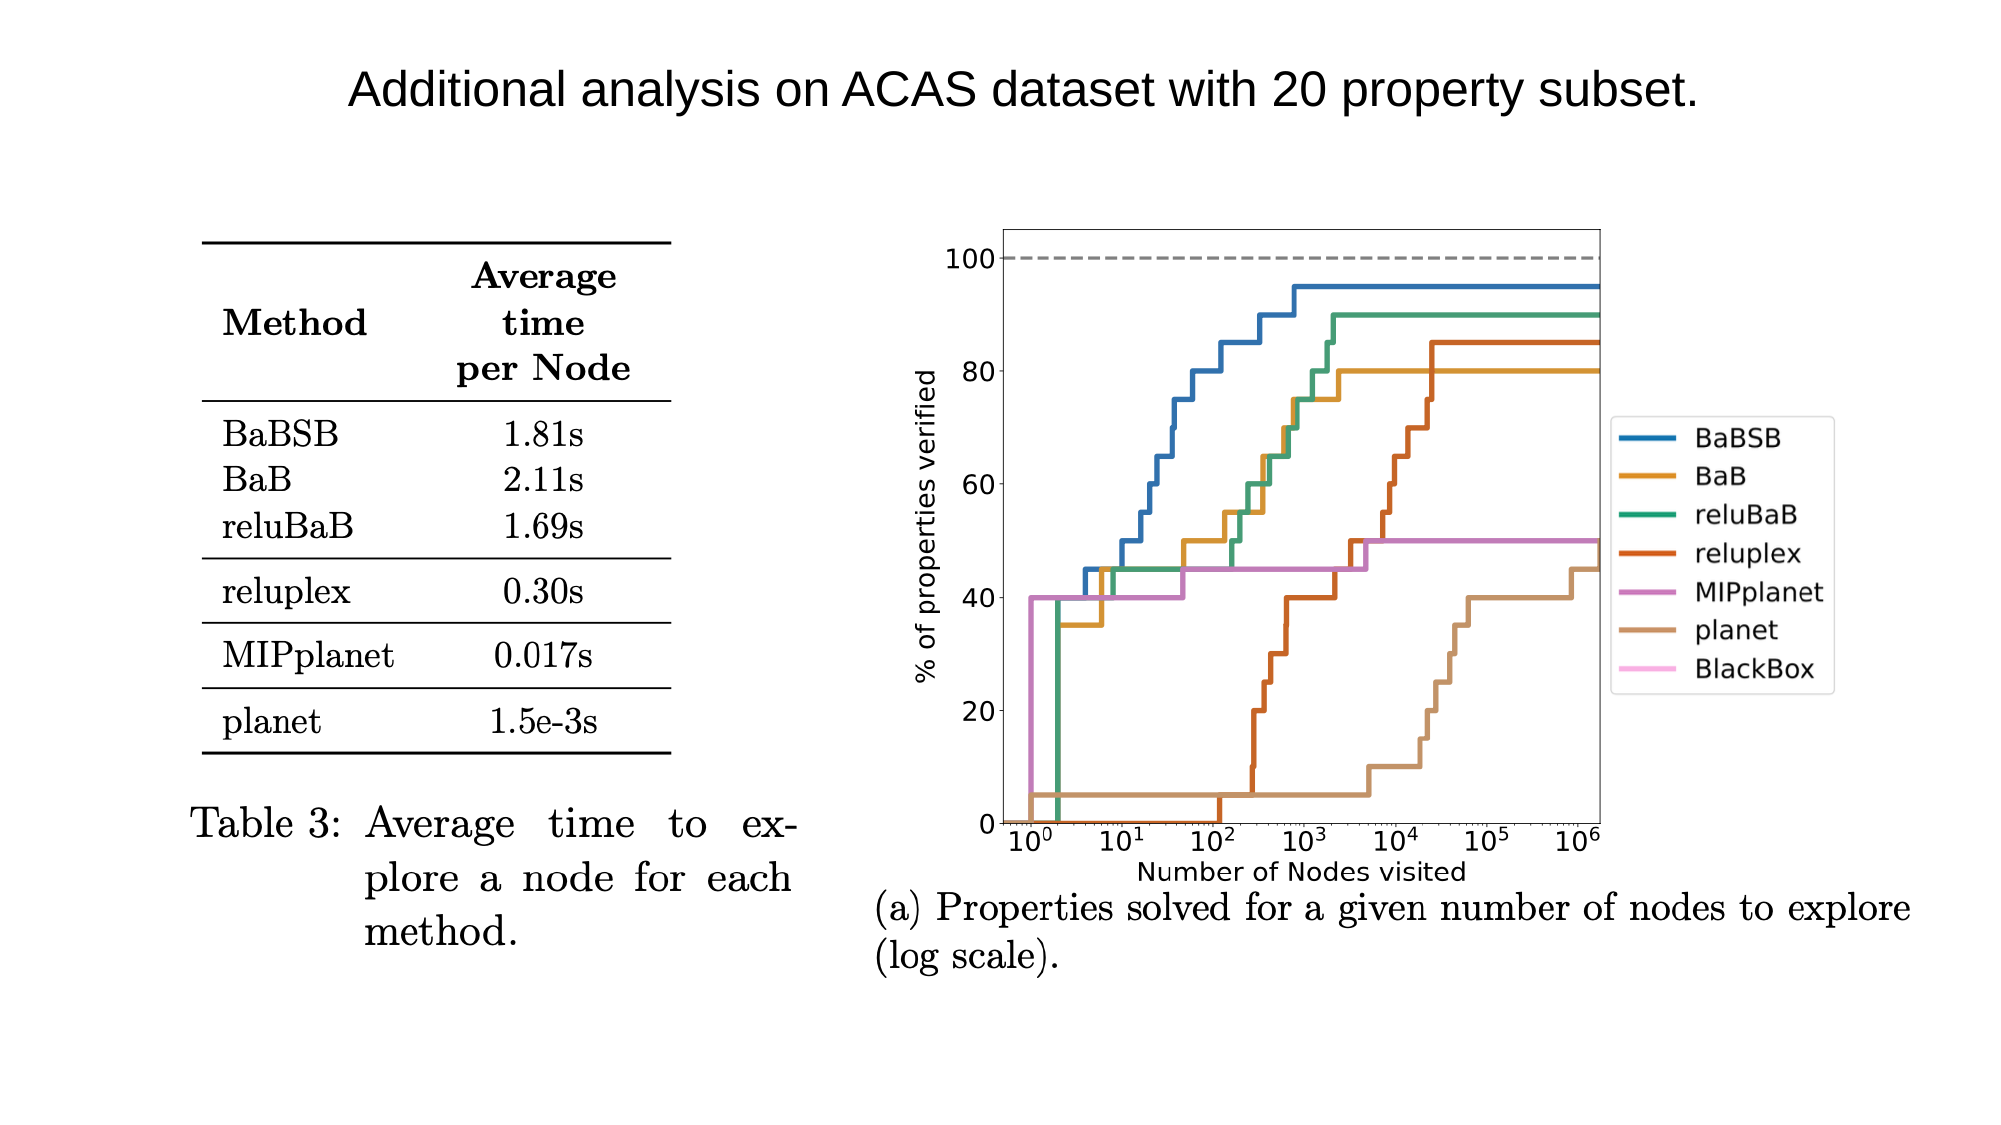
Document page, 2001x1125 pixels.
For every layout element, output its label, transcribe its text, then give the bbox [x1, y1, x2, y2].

text_box Additional analysis on ACAS dataset with 20 property subset. [194, 48, 1855, 124]
picture [159, 202, 1928, 1008]
